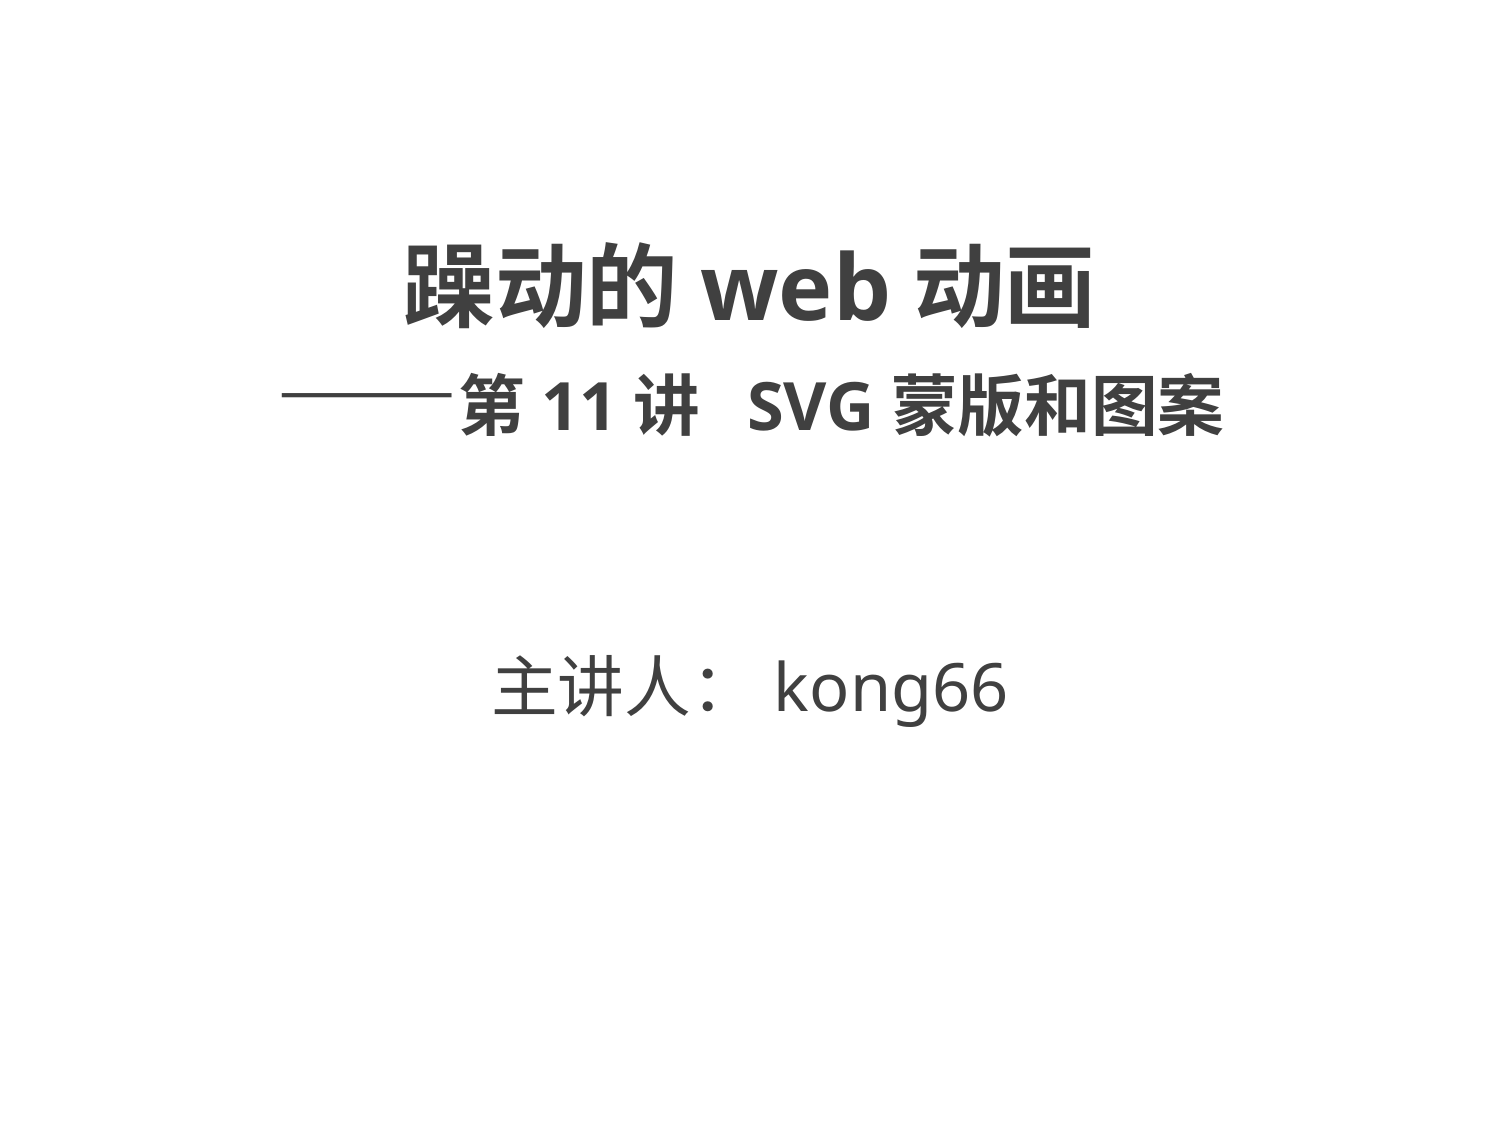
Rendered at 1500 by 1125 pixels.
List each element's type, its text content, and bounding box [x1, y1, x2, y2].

subtitle 主讲人：kong66 [225, 637, 1275, 925]
title 躁动的web动画 ——第11讲 SVG蒙版和图案 [112, 196, 1388, 591]
